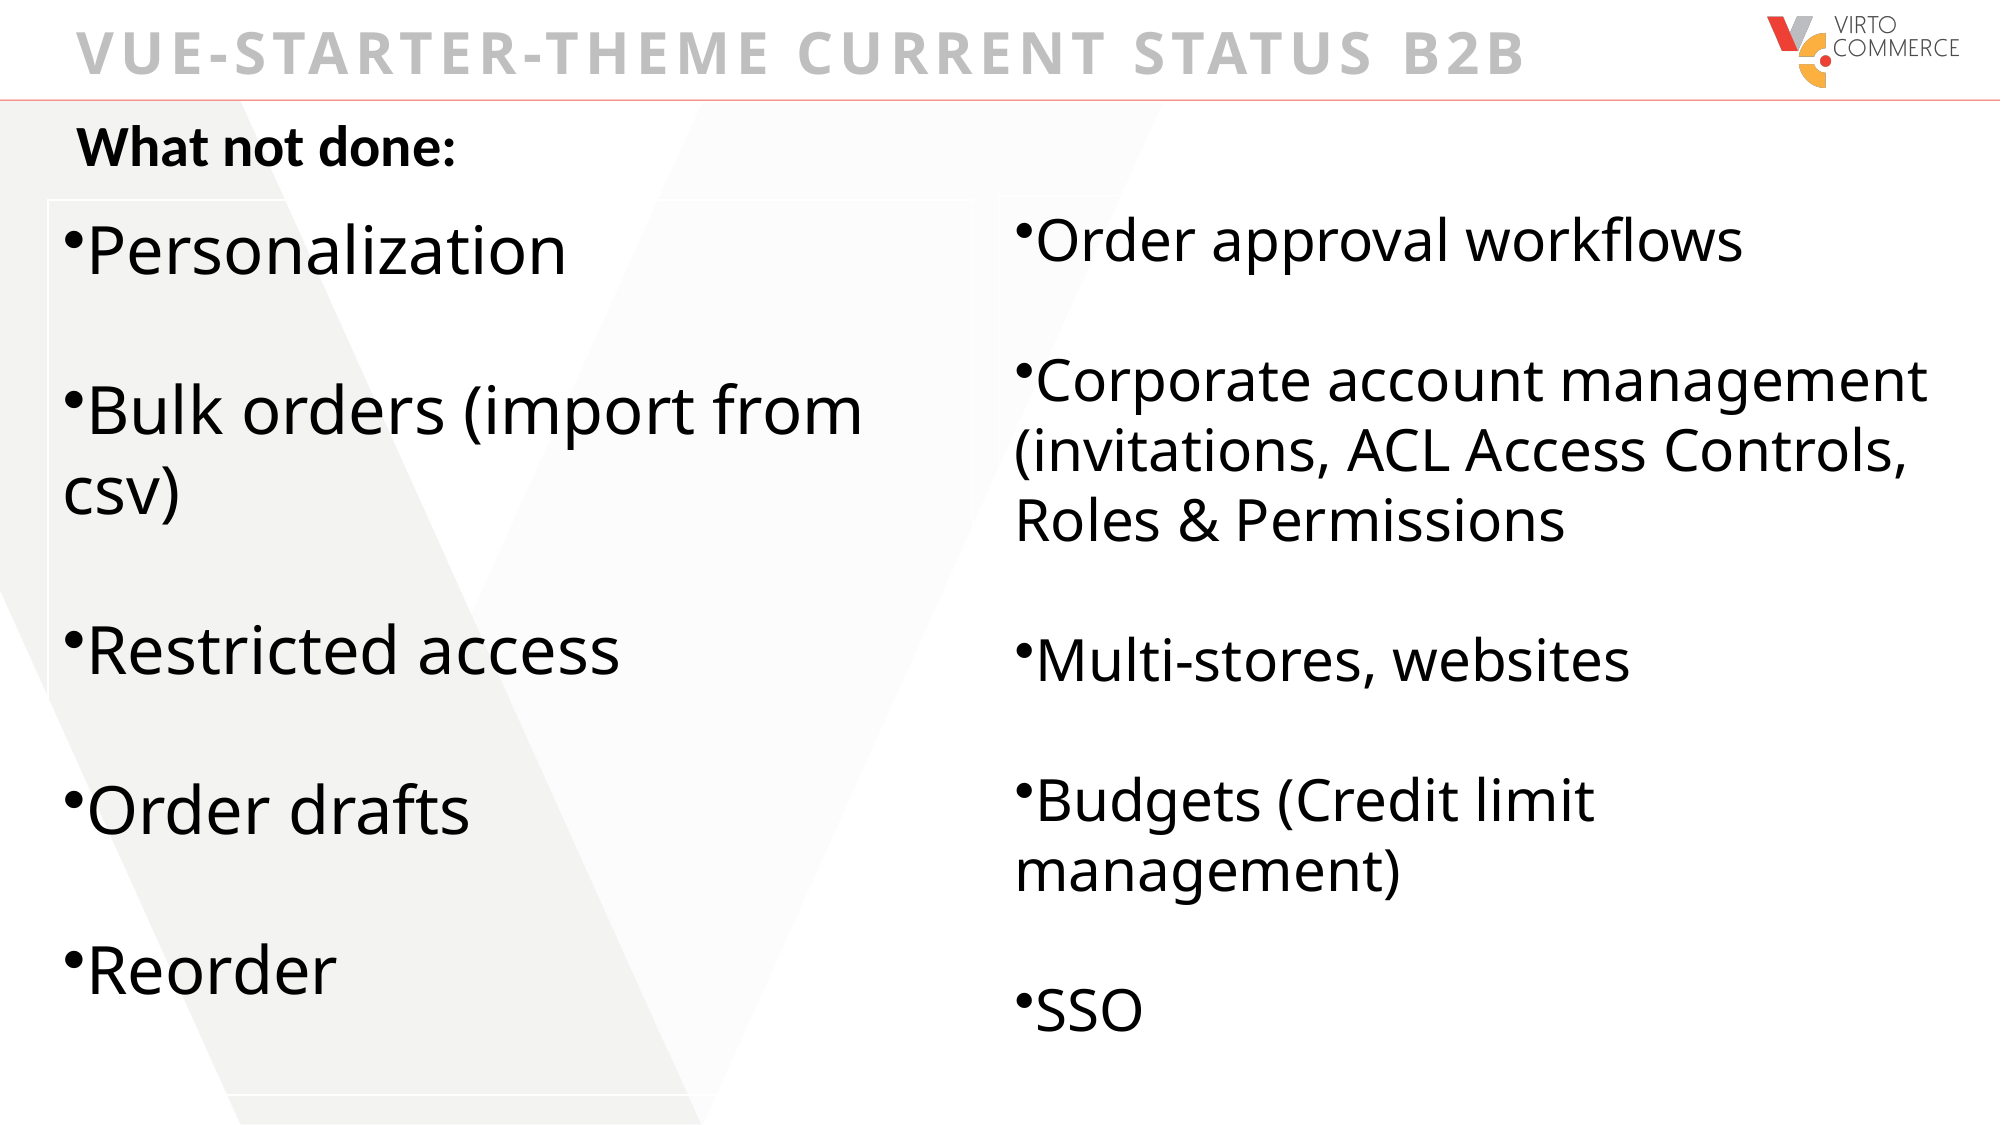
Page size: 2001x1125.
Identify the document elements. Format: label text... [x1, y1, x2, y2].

text_box What not done: [61, 100, 1072, 186]
text_box Order approval workflows Corporate account management (invitations, ACL Access Controls, Roles & Permissions Multi-stores, websites Budgets (Credit limit management) SSO [999, 195, 1963, 1051]
title Vue-starter-theme current status B2B [61, 17, 1742, 85]
list Personalization Bulk orders (import from csv) Restricted access Order drafts Reorder [47, 200, 973, 1095]
picture [1767, 16, 1959, 88]
